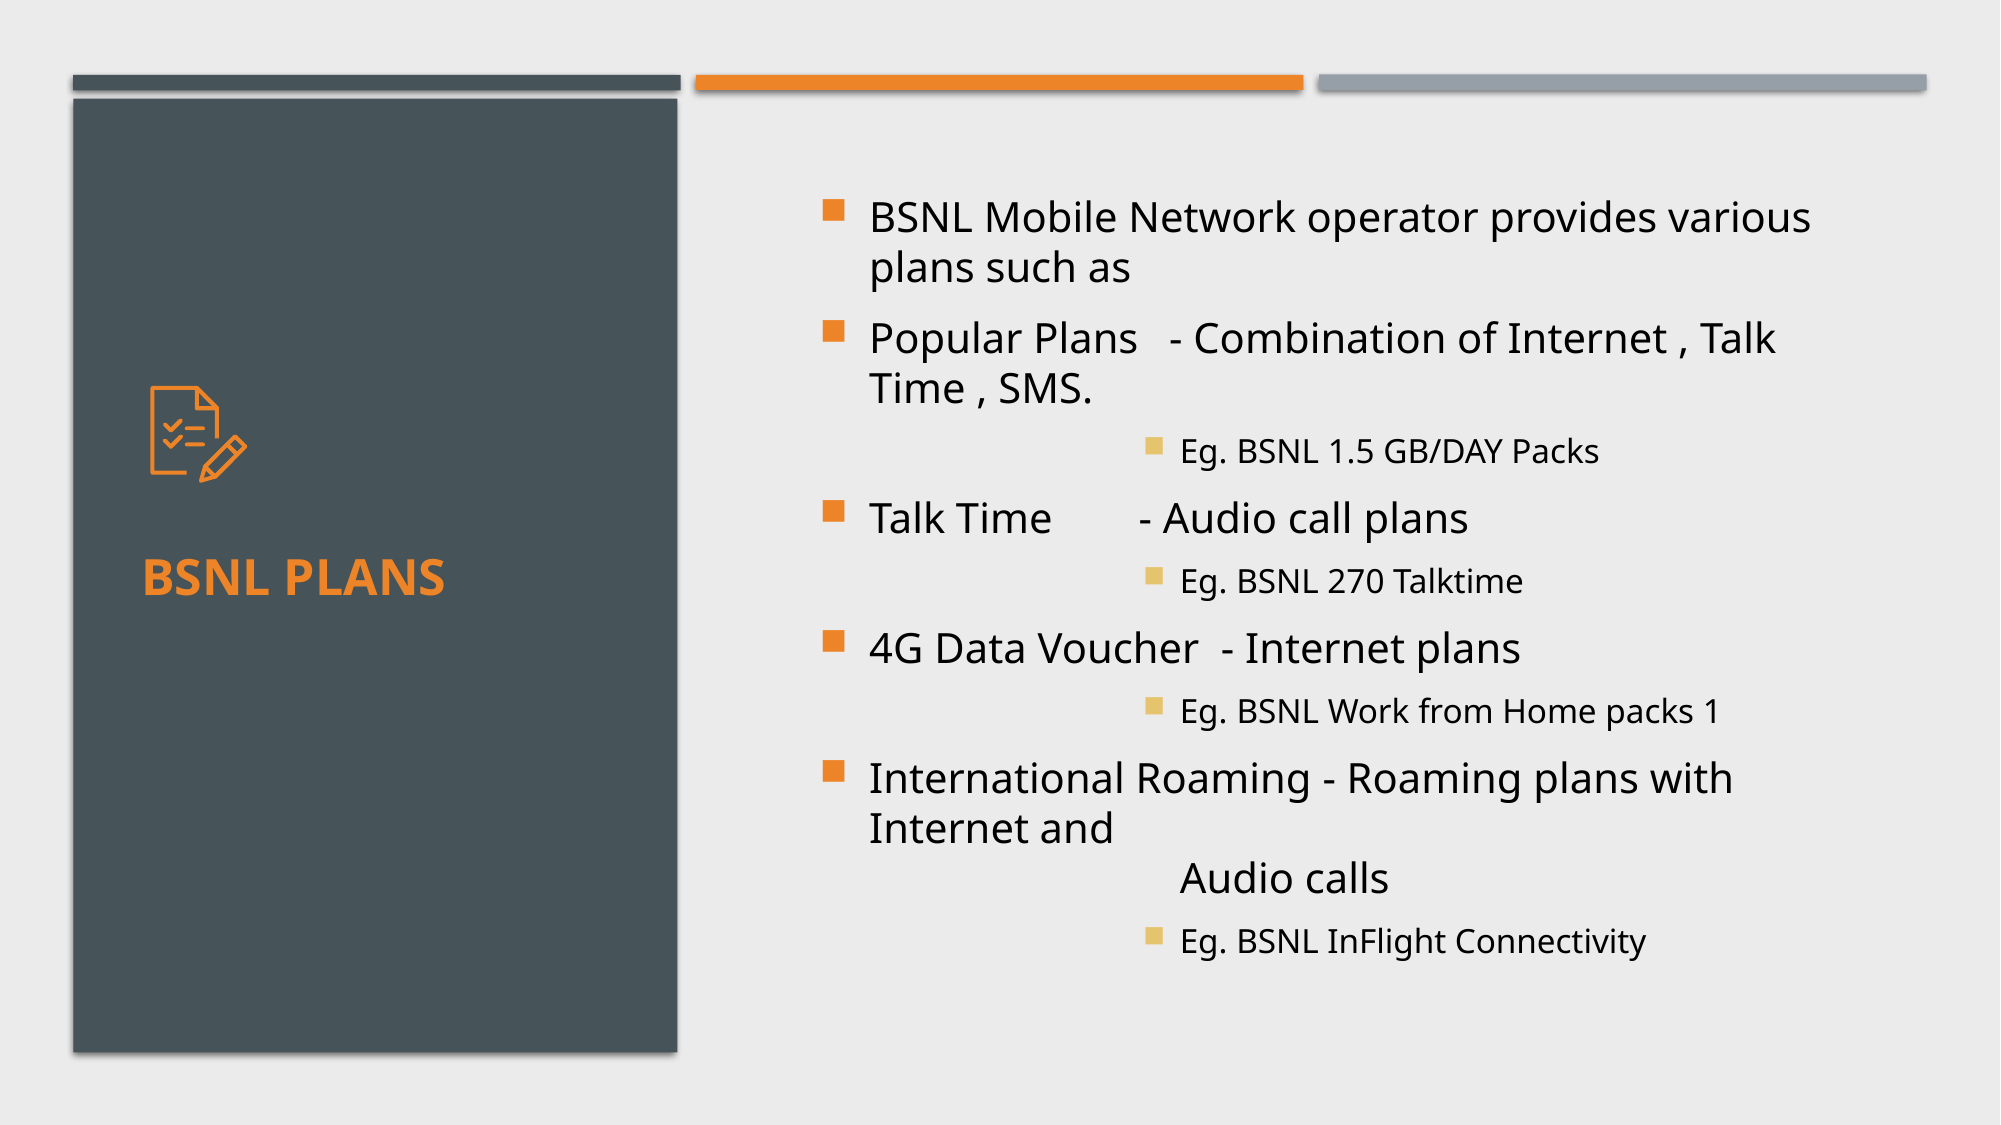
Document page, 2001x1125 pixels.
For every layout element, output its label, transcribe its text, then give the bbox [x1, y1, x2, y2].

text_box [149, 385, 248, 484]
title BSNL PLANS [125, 434, 624, 717]
list BSNL Mobile Network operator provides various plans such as Popular Plans - Combination of Internet , Talk Time , SMS. Eg. BSNL 1.5 GB/DAY Packs Talk Time - Audio call plans Eg. BSNL 270 Talktime 4G Data Voucher - Internet plans Eg. BSNL Work from Home packs 1 International Roaming - Roaming plans with Internet and Audio calls Eg. BSNL InFlight Connectivity [803, 193, 1895, 958]
